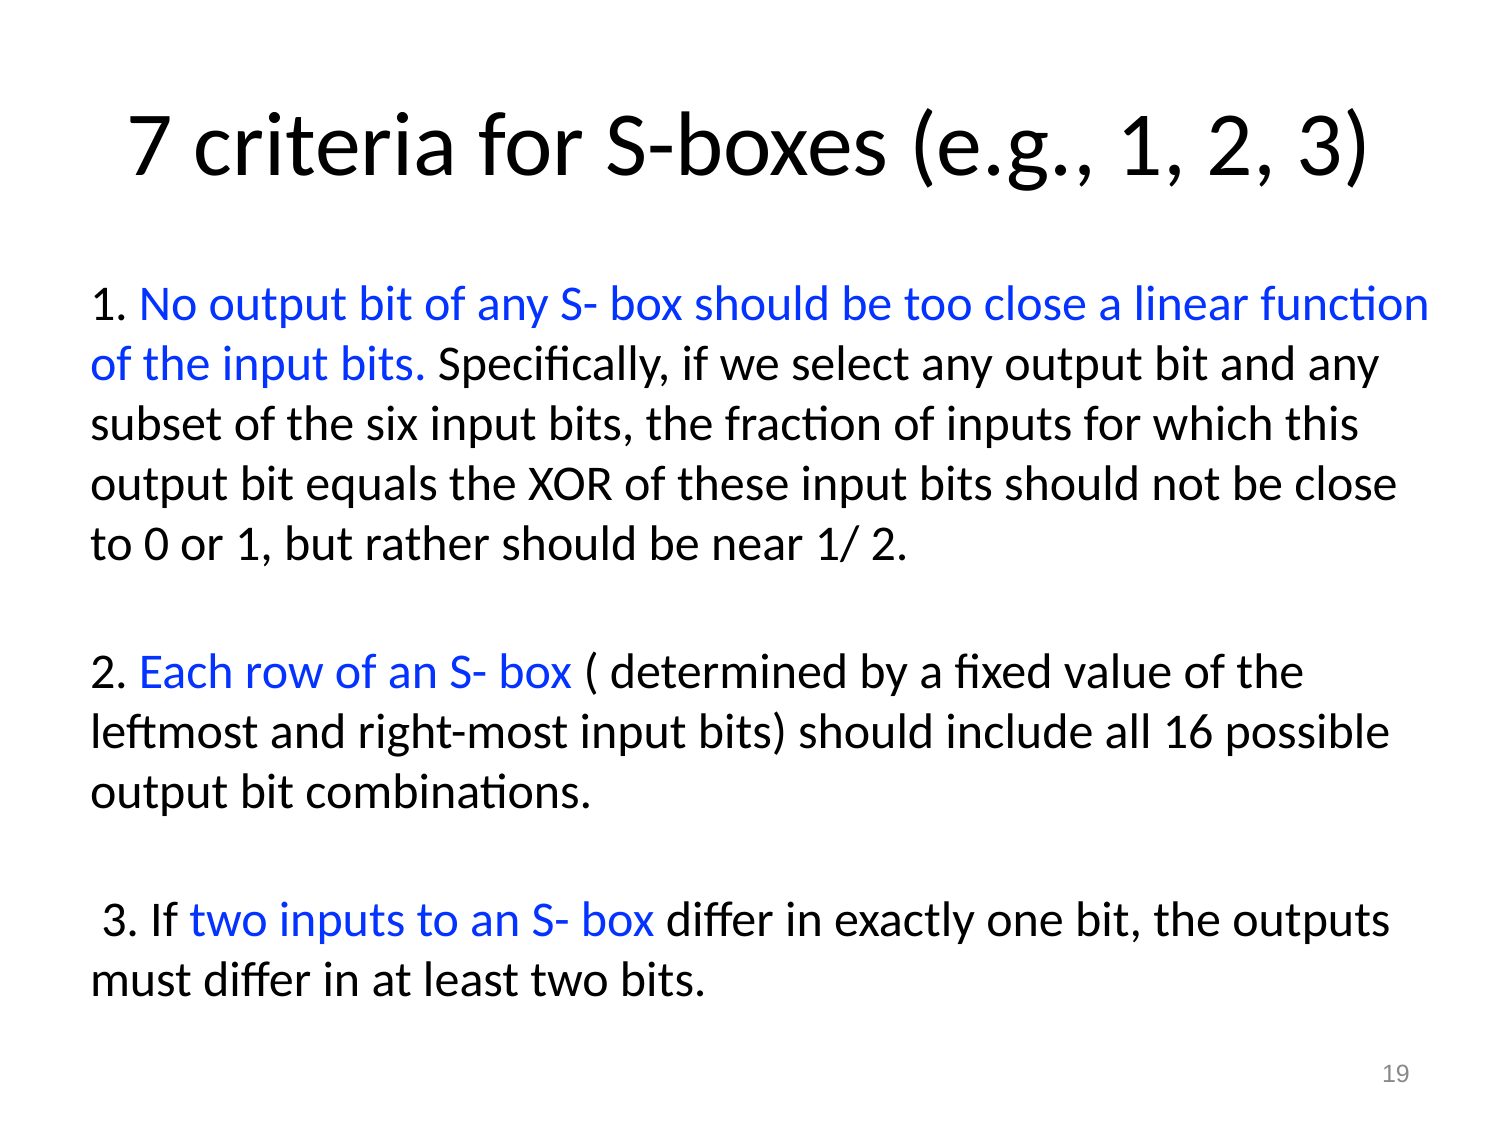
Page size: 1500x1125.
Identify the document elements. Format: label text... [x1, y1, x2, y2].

slide_number 19 [1074, 1042, 1425, 1103]
title 7 criteria for S-boxes (e.g., 1, 2, 3) [75, 45, 1425, 233]
list 1. No output bit of any S- box should be too close a linear function of the input bits. Specifically, if we select any output bit and any subset of the six input bits, the fraction of inputs for which this output bit equals the XOR of these input bits should not be close to 0 or 1, but rather should be near 1/ 2. 2. Each row of an S- box ( determined by a fixed value of the leftmost and right-most input bits) should include all 16 possible output bit combinations. 3. If two inputs to an S- box differ in exactly one bit, the outputs must differ in at least two bits. [75, 262, 1459, 1005]
